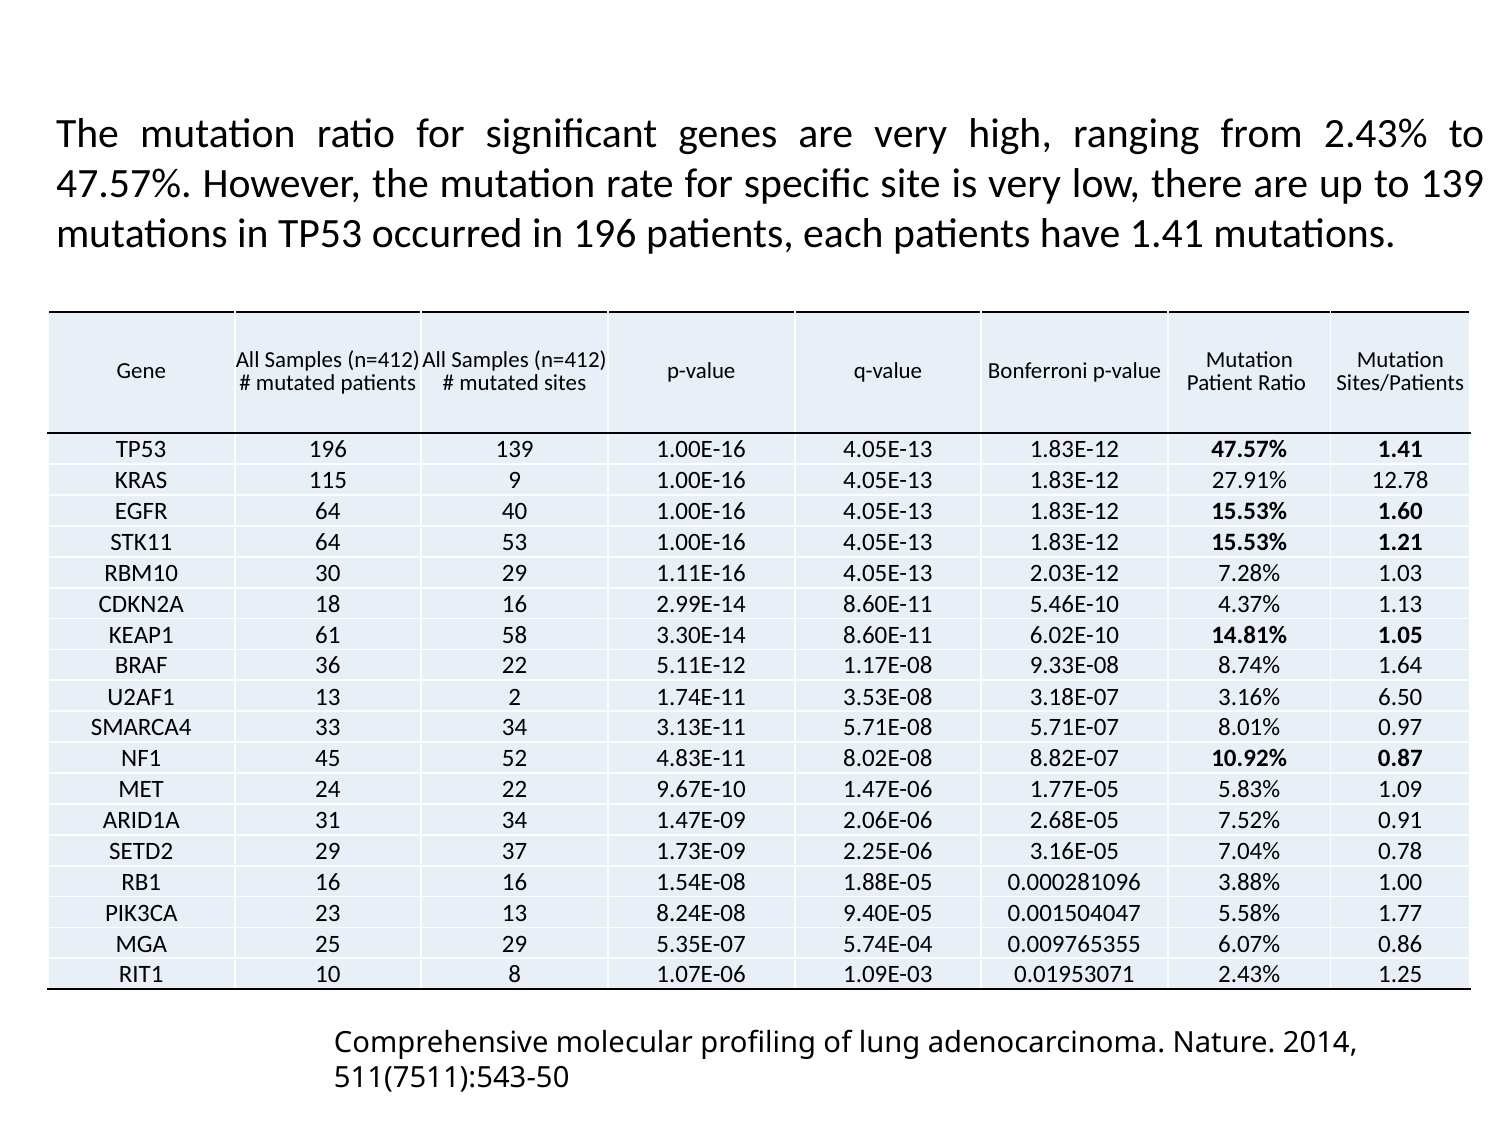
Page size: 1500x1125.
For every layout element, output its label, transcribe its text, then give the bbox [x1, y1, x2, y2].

table_cell 16 [422, 867, 607, 896]
table_cell 2.06E-06 [796, 805, 980, 834]
table_cell RIT1 [49, 959, 234, 988]
table_cell 0.009765355 [982, 928, 1167, 957]
table_cell 6.50 [1331, 681, 1469, 710]
table_cell 22 [422, 650, 607, 679]
table_cell 1.03 [1331, 558, 1469, 587]
table_cell 9.67E-10 [609, 774, 794, 803]
table_cell BRAF [49, 650, 234, 679]
table_cell 2.25E-06 [796, 836, 980, 865]
table_cell 1.74E-11 [609, 681, 794, 710]
table_cell 1.09E-03 [796, 959, 980, 988]
table_cell 3.88% [1169, 867, 1330, 896]
table_cell 5.71E-07 [982, 712, 1167, 741]
table_cell 5.58% [1169, 897, 1330, 927]
table_cell 1.00E-16 [609, 434, 794, 463]
table_cell 196 [236, 434, 420, 463]
table_cell 15.53% [1169, 496, 1330, 525]
table_header All Samples (n=412) # mutated patients [236, 313, 420, 432]
table_cell 8.02E-08 [796, 743, 980, 772]
table_cell 7.04% [1169, 836, 1330, 865]
table_cell 9 [422, 465, 607, 494]
table_cell 1.25 [1331, 959, 1469, 988]
table_cell 0.01953071 [982, 959, 1167, 988]
table_cell 37 [422, 836, 607, 865]
table_cell TP53 [49, 434, 234, 463]
table_cell 31 [236, 805, 420, 834]
table_cell 1.88E-05 [796, 867, 980, 896]
table_cell 2.43% [1169, 959, 1330, 988]
table_cell 58 [422, 619, 607, 649]
table_cell 1.77E-05 [982, 774, 1167, 803]
table_cell 1.83E-12 [982, 496, 1167, 525]
table_cell 14.81% [1169, 619, 1330, 649]
table_cell 3.16E-05 [982, 836, 1167, 865]
table_cell 5.46E-10 [982, 589, 1167, 618]
table_header Mutation Patient Ratio [1169, 313, 1330, 432]
table_cell 5.74E-04 [796, 928, 980, 957]
table_cell 1.54E-08 [609, 867, 794, 896]
table_cell 5.71E-08 [796, 712, 980, 741]
table_cell 1.11E-16 [609, 558, 794, 587]
table_cell 6.02E-10 [982, 619, 1167, 649]
table_cell 61 [236, 619, 420, 649]
table_cell 4.05E-13 [796, 434, 980, 463]
table_cell 1.41 [1331, 434, 1469, 463]
table_cell 30 [236, 558, 420, 587]
table_cell 12.78 [1331, 465, 1469, 494]
table_cell 3.53E-08 [796, 681, 980, 710]
table_cell RBM10 [49, 558, 234, 587]
table_cell 1.47E-09 [609, 805, 794, 834]
table_cell 5.83% [1169, 774, 1330, 803]
table_cell 1.77 [1331, 897, 1469, 927]
table_cell 34 [422, 712, 607, 741]
table_cell 8.24E-08 [609, 897, 794, 927]
table_cell 1.05 [1331, 619, 1469, 649]
table_cell 45 [236, 743, 420, 772]
table_cell 34 [422, 805, 607, 834]
table_cell 29 [422, 928, 607, 957]
table_header Bonferroni p-value [982, 313, 1167, 432]
table_header All Samples (n=412) # mutated sites [422, 313, 607, 432]
table_cell 2 [422, 681, 607, 710]
table_cell KRAS [49, 465, 234, 494]
table_cell 13 [422, 897, 607, 927]
table_cell 8.60E-11 [796, 619, 980, 649]
table_cell 24 [236, 774, 420, 803]
table_header q-value [796, 313, 980, 432]
table_cell 1.64 [1331, 650, 1469, 679]
table_cell 115 [236, 465, 420, 494]
table_cell PIK3CA [49, 897, 234, 927]
text_box Comprehensive molecular profiling of lung adenocarcinoma. Nature. 2014, 511(7511):543-50 [319, 1016, 1446, 1101]
table_cell 4.83E-11 [609, 743, 794, 772]
table_cell 1.00 [1331, 867, 1469, 896]
table_cell 1.47E-06 [796, 774, 980, 803]
table_cell 3.16% [1169, 681, 1330, 710]
table_cell 1.00E-16 [609, 527, 794, 556]
table_cell 10.92% [1169, 743, 1330, 772]
table_cell 8 [422, 959, 607, 988]
table_cell 22 [422, 774, 607, 803]
table_cell 139 [422, 434, 607, 463]
table_cell 6.07% [1169, 928, 1330, 957]
table_cell 16 [236, 867, 420, 896]
table_cell 0.91 [1331, 805, 1469, 834]
table_cell 3.13E-11 [609, 712, 794, 741]
table_cell MET [49, 774, 234, 803]
table_cell 27.91% [1169, 465, 1330, 494]
table_cell 13 [236, 681, 420, 710]
table_cell 8.74% [1169, 650, 1330, 679]
table_cell 4.05E-13 [796, 558, 980, 587]
table_cell 5.11E-12 [609, 650, 794, 679]
table_cell 29 [422, 558, 607, 587]
table_cell 3.30E-14 [609, 619, 794, 649]
table_cell ARID1A [49, 805, 234, 834]
table_header Mutation Sites/Patients [1331, 313, 1469, 432]
table_cell 1.83E-12 [982, 527, 1167, 556]
text_box The mutation ratio for significant genes are very high, ranging from 2.43% to 47.57%. However, the mutation rate for specific site is very low, there are up to 139 mutations in TP53 occurred in 196 patients, each patients have 1.41 mutations. [41, 98, 1500, 264]
table_cell EGFR [49, 496, 234, 525]
table_cell 47.57% [1169, 434, 1330, 463]
table_cell 1.07E-06 [609, 959, 794, 988]
table_cell 53 [422, 527, 607, 556]
table_cell 3.18E-07 [982, 681, 1167, 710]
table_cell 4.05E-13 [796, 465, 980, 494]
table_cell 25 [236, 928, 420, 957]
table_cell NF1 [49, 743, 234, 772]
table_cell 36 [236, 650, 420, 679]
table_cell 4.05E-13 [796, 527, 980, 556]
table_cell 0.86 [1331, 928, 1469, 957]
table_cell 9.40E-05 [796, 897, 980, 927]
table_cell 1.73E-09 [609, 836, 794, 865]
table_cell 1.00E-16 [609, 465, 794, 494]
table_cell 33 [236, 712, 420, 741]
table_cell 23 [236, 897, 420, 927]
table_cell 4.05E-13 [796, 496, 980, 525]
table_cell 1.60 [1331, 496, 1469, 525]
table_cell 64 [236, 527, 420, 556]
table_cell 0.87 [1331, 743, 1469, 772]
table_cell 0.001504047 [982, 897, 1167, 927]
table_header p-value [609, 313, 794, 432]
table_cell KEAP1 [49, 619, 234, 649]
table_cell STK11 [49, 527, 234, 556]
table_cell 0.78 [1331, 836, 1469, 865]
table_header Gene [49, 313, 234, 432]
table_cell 1.17E-08 [796, 650, 980, 679]
table_cell U2AF1 [49, 681, 234, 710]
table_cell 7.52% [1169, 805, 1330, 834]
table_cell 0.000281096 [982, 867, 1167, 896]
table_cell 15.53% [1169, 527, 1330, 556]
table_cell 10 [236, 959, 420, 988]
table_cell 8.01% [1169, 712, 1330, 741]
table_cell 40 [422, 496, 607, 525]
table_cell 52 [422, 743, 607, 772]
table_cell 2.03E-12 [982, 558, 1167, 587]
table_cell 7.28% [1169, 558, 1330, 587]
table_cell MGA [49, 928, 234, 957]
table_cell 2.99E-14 [609, 589, 794, 618]
table_cell RB1 [49, 867, 234, 896]
table_cell SMARCA4 [49, 712, 234, 741]
table_cell 18 [236, 589, 420, 618]
table_cell 1.13 [1331, 589, 1469, 618]
table_cell 8.82E-07 [982, 743, 1167, 772]
table_cell 16 [422, 589, 607, 618]
table_cell CDKN2A [49, 589, 234, 618]
table_cell 1.09 [1331, 774, 1469, 803]
table_cell 1.21 [1331, 527, 1469, 556]
table_cell SETD2 [49, 836, 234, 865]
table_cell 0.97 [1331, 712, 1469, 741]
table_cell 5.35E-07 [609, 928, 794, 957]
table_cell 9.33E-08 [982, 650, 1167, 679]
table_cell 1.83E-12 [982, 465, 1167, 494]
table_cell 29 [236, 836, 420, 865]
table_cell 4.37% [1169, 589, 1330, 618]
table_cell 2.68E-05 [982, 805, 1167, 834]
table_cell 1.83E-12 [982, 434, 1167, 463]
table_cell 8.60E-11 [796, 589, 980, 618]
table_cell 1.00E-16 [609, 496, 794, 525]
table_cell 64 [236, 496, 420, 525]
